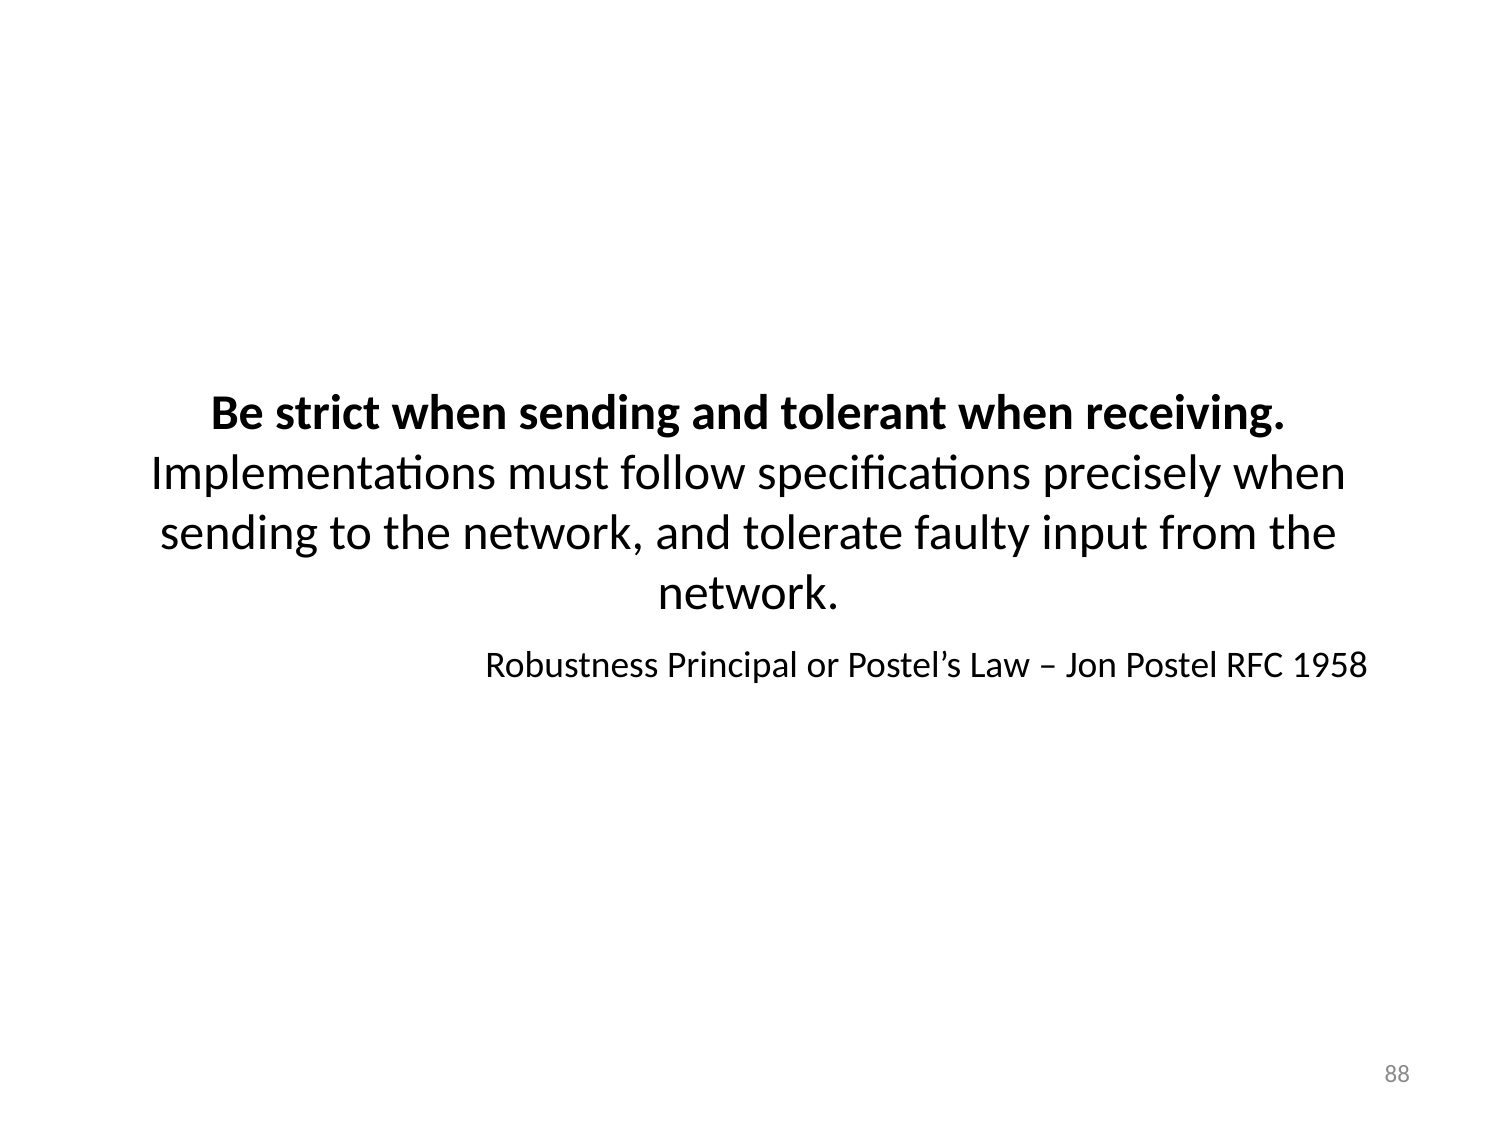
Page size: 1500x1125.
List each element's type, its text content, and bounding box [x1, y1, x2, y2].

text_box Be strict when sending and tolerant when receiving. Implementations must follow specifications precisely when sending to the network, and tolerate faulty input from the network. [72, 372, 1425, 628]
text_box Robustness Principal or Postel’s Law – Jon Postel RFC 1958 [433, 633, 1384, 693]
slide_number 88 [1074, 1042, 1425, 1103]
